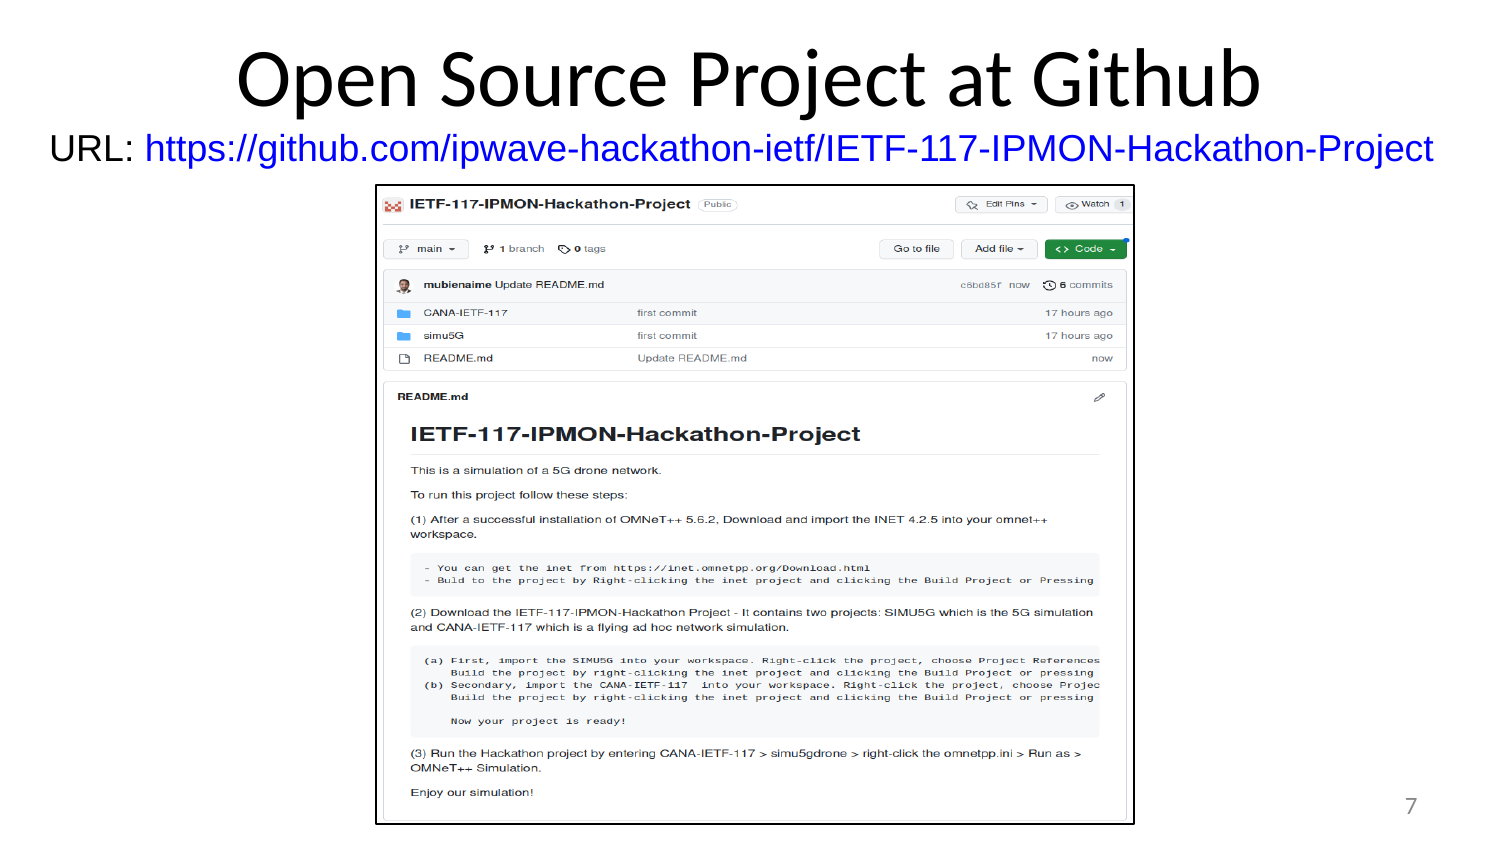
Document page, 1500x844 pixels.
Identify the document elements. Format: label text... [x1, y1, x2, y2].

list URL: https://github.com/ipwave-hackathon-ietf/IETF-117-IPMON-Hackathon-Project [41, 121, 1455, 204]
slide_number 7 [1381, 781, 1426, 828]
title Open Source Project at Github [74, 2, 1426, 121]
picture [376, 186, 1134, 824]
